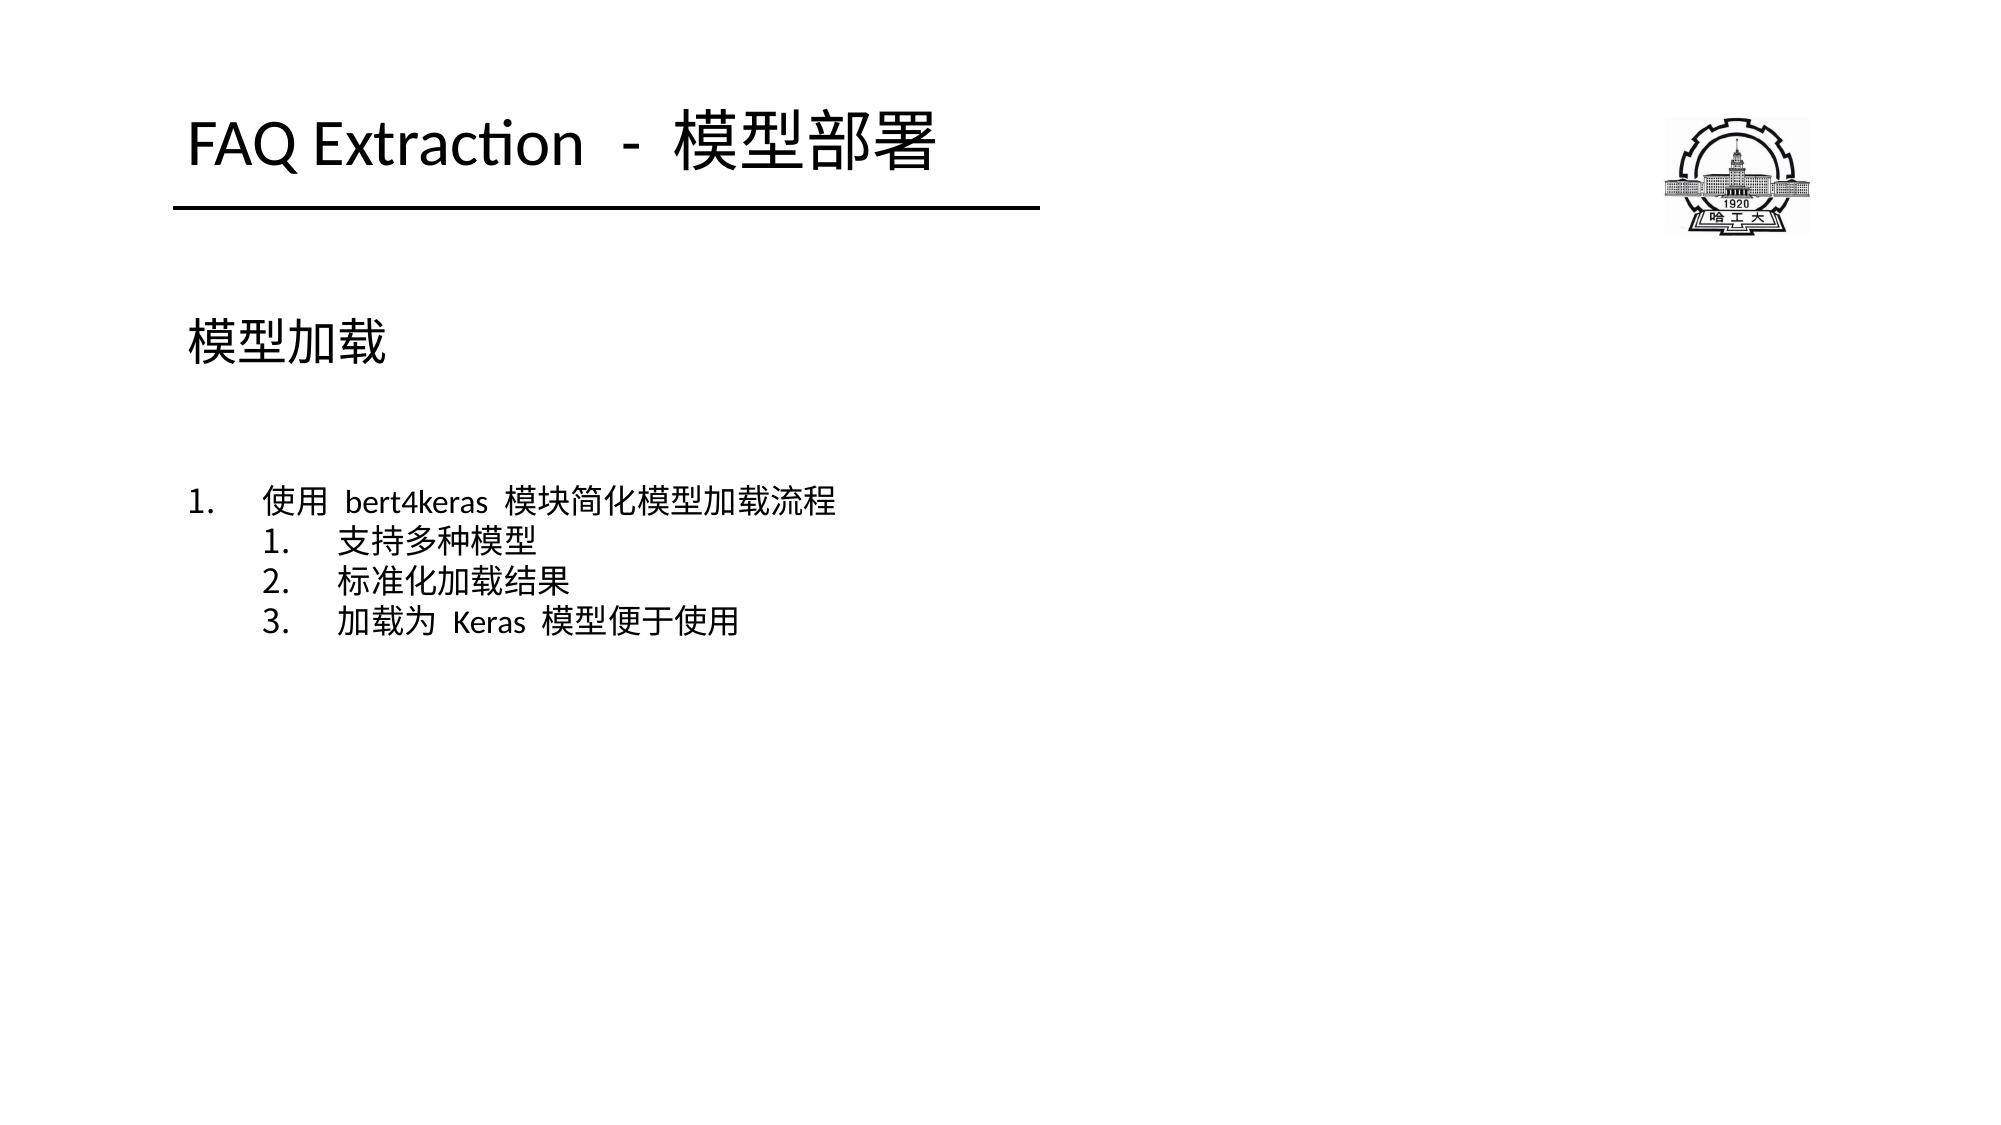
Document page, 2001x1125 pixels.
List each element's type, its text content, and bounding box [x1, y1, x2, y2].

text_box 使用 bert4keras 模块简化模型加载流程 支持多种模型 标准化加载结果 加载为 Keras 模型便于使用 [173, 472, 1060, 648]
picture [1648, 99, 1826, 277]
text_box 模型加载 [173, 302, 1060, 378]
text_box - 模型部署 [606, 91, 1569, 187]
text_box FAQ Extraction [173, 91, 606, 187]
